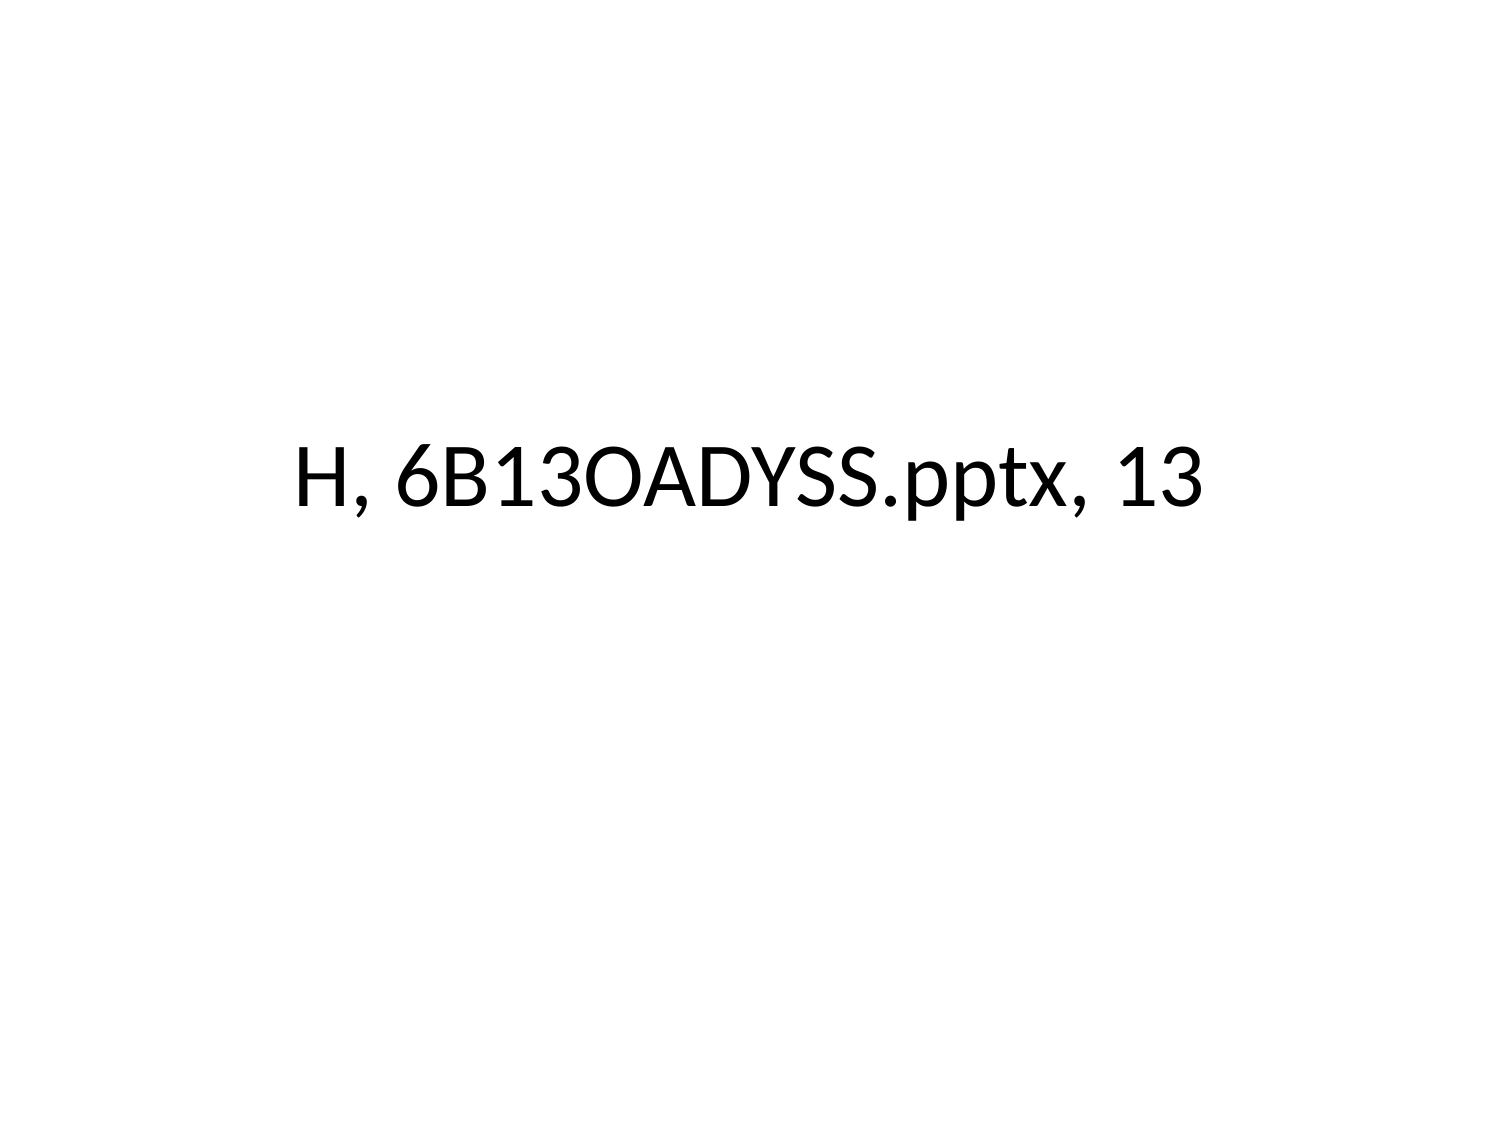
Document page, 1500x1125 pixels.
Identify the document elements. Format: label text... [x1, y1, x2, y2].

title H, 6B13OADYSS.pptx, 13 [112, 349, 1388, 591]
